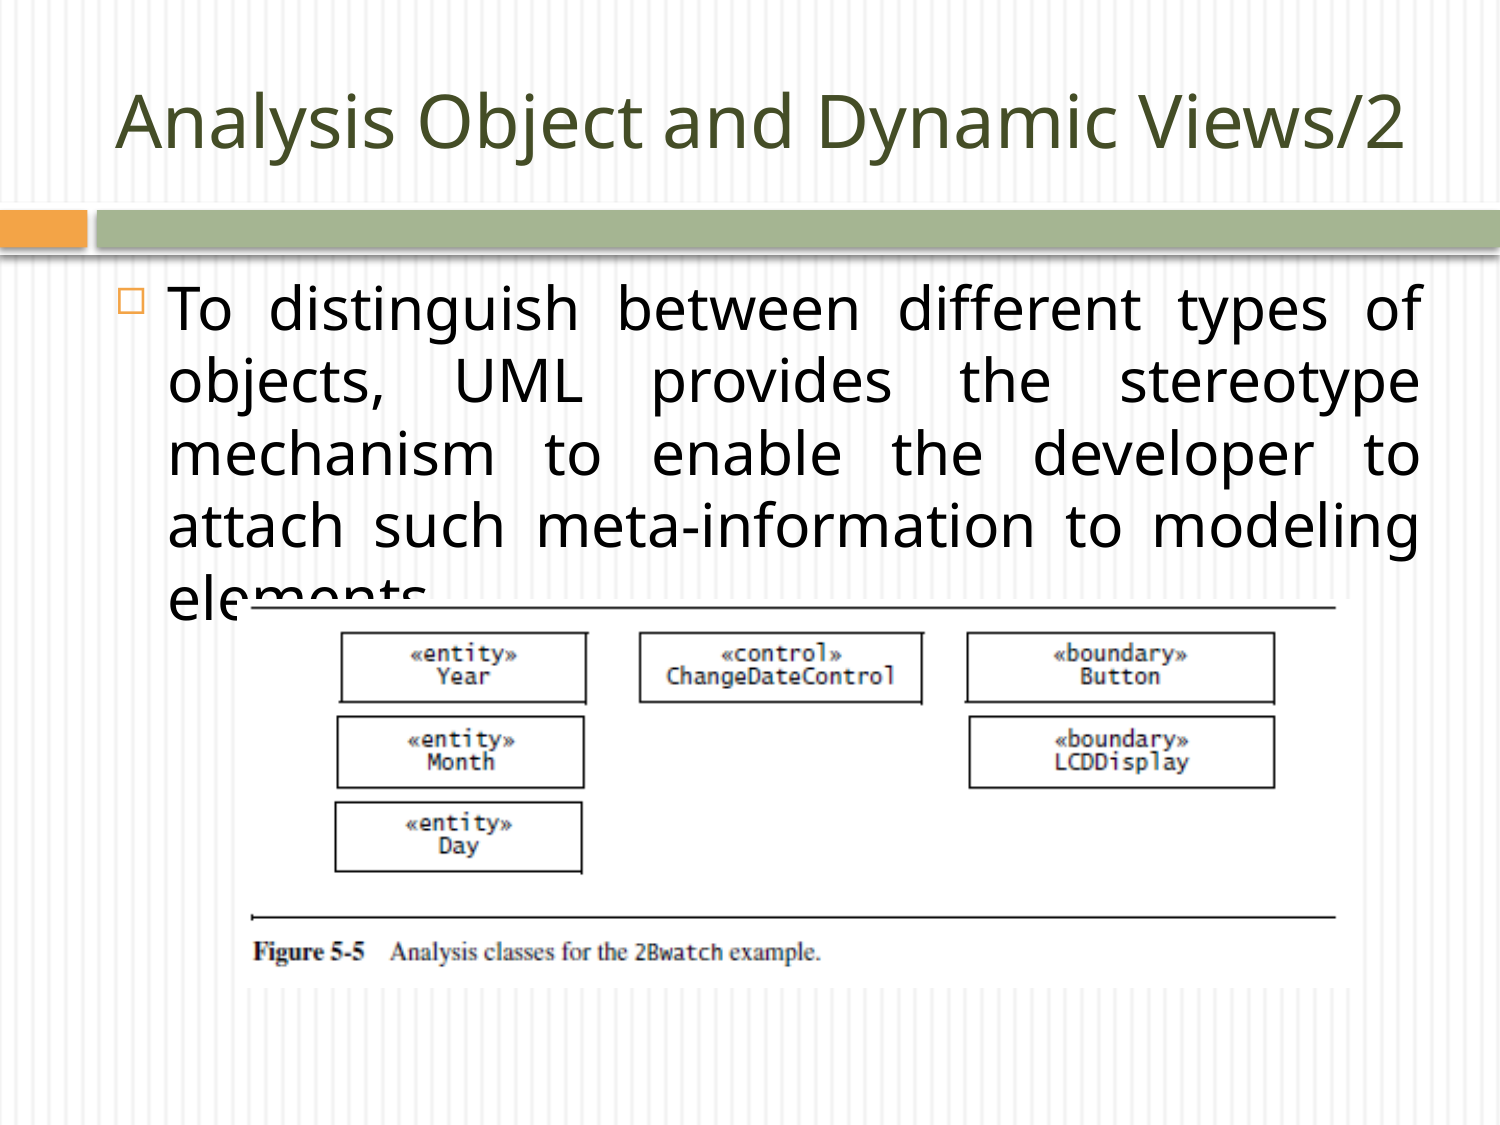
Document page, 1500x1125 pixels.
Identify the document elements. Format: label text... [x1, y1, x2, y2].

picture [237, 599, 1353, 988]
title Analysis Object and Dynamic Views/2 [100, 37, 1438, 200]
list To distinguish between different types of objects, UML provides the stereotype mechanism to enable the developer to attach such meta-information to modeling elements. [100, 262, 1438, 575]
